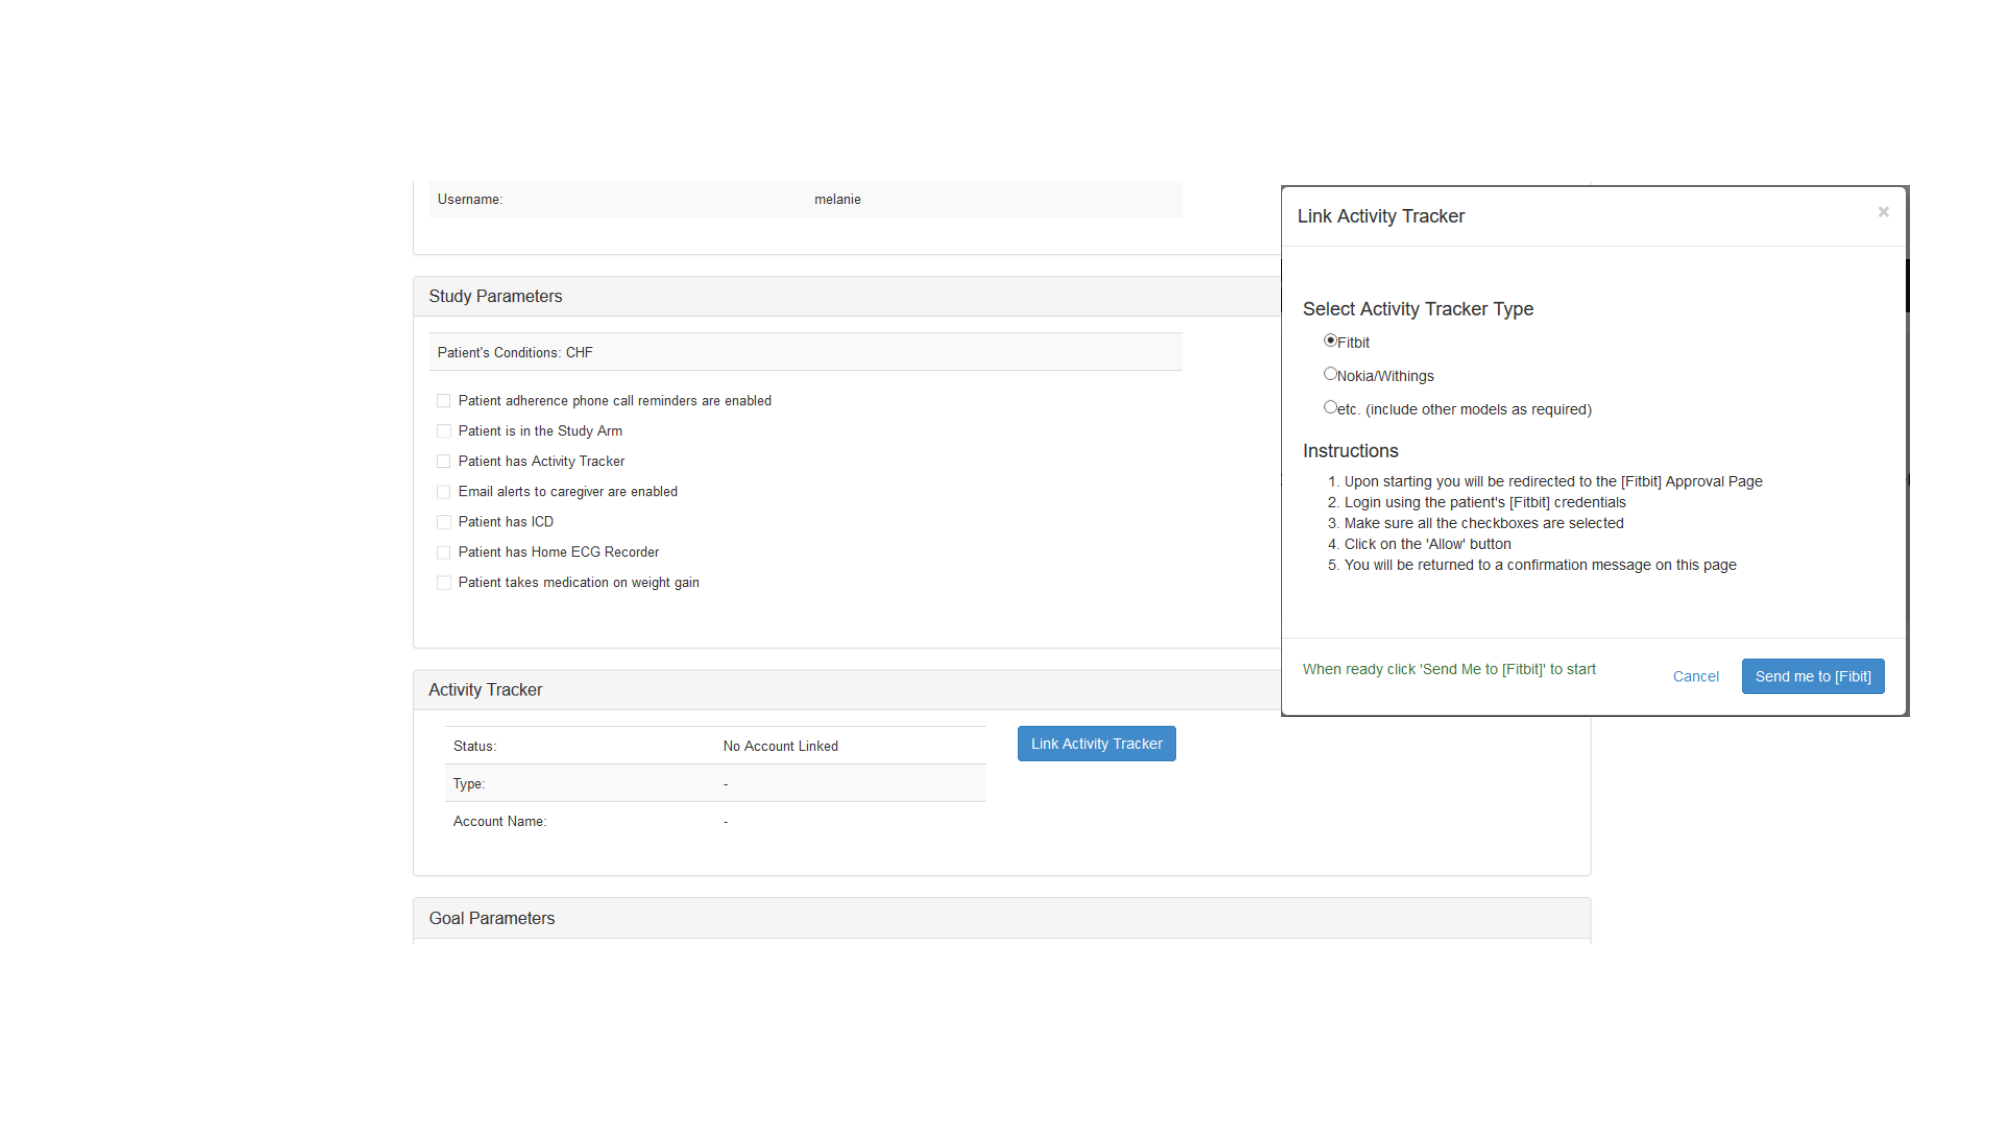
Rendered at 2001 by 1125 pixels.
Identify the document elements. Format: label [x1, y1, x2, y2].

picture [394, 181, 1910, 944]
